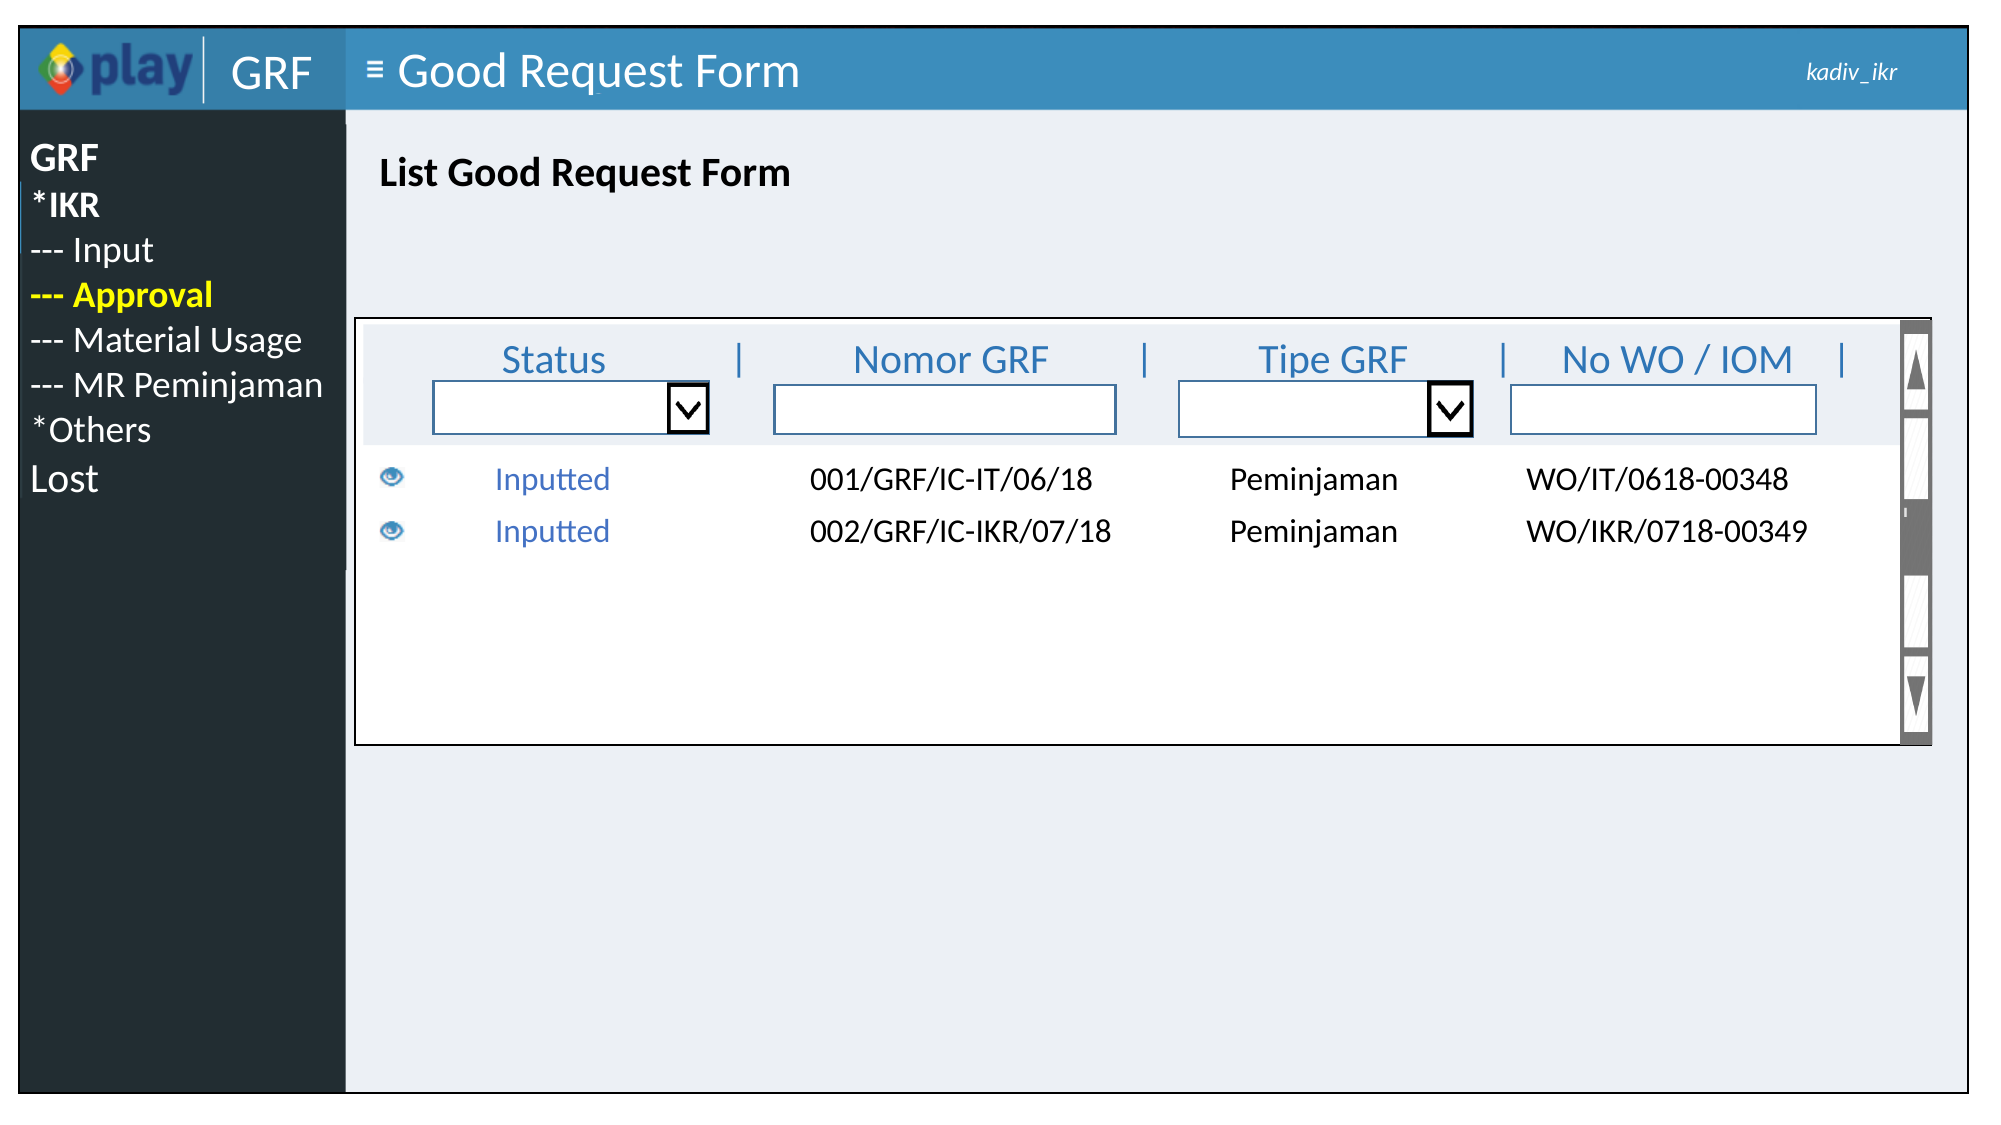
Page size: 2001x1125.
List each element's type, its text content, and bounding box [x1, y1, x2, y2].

text_box GRF *IKR --- Input --- Approval --- Material Usage --- MR Peminjaman *Others Lost [15, 122, 20, 508]
picture [20, 27, 1967, 1092]
